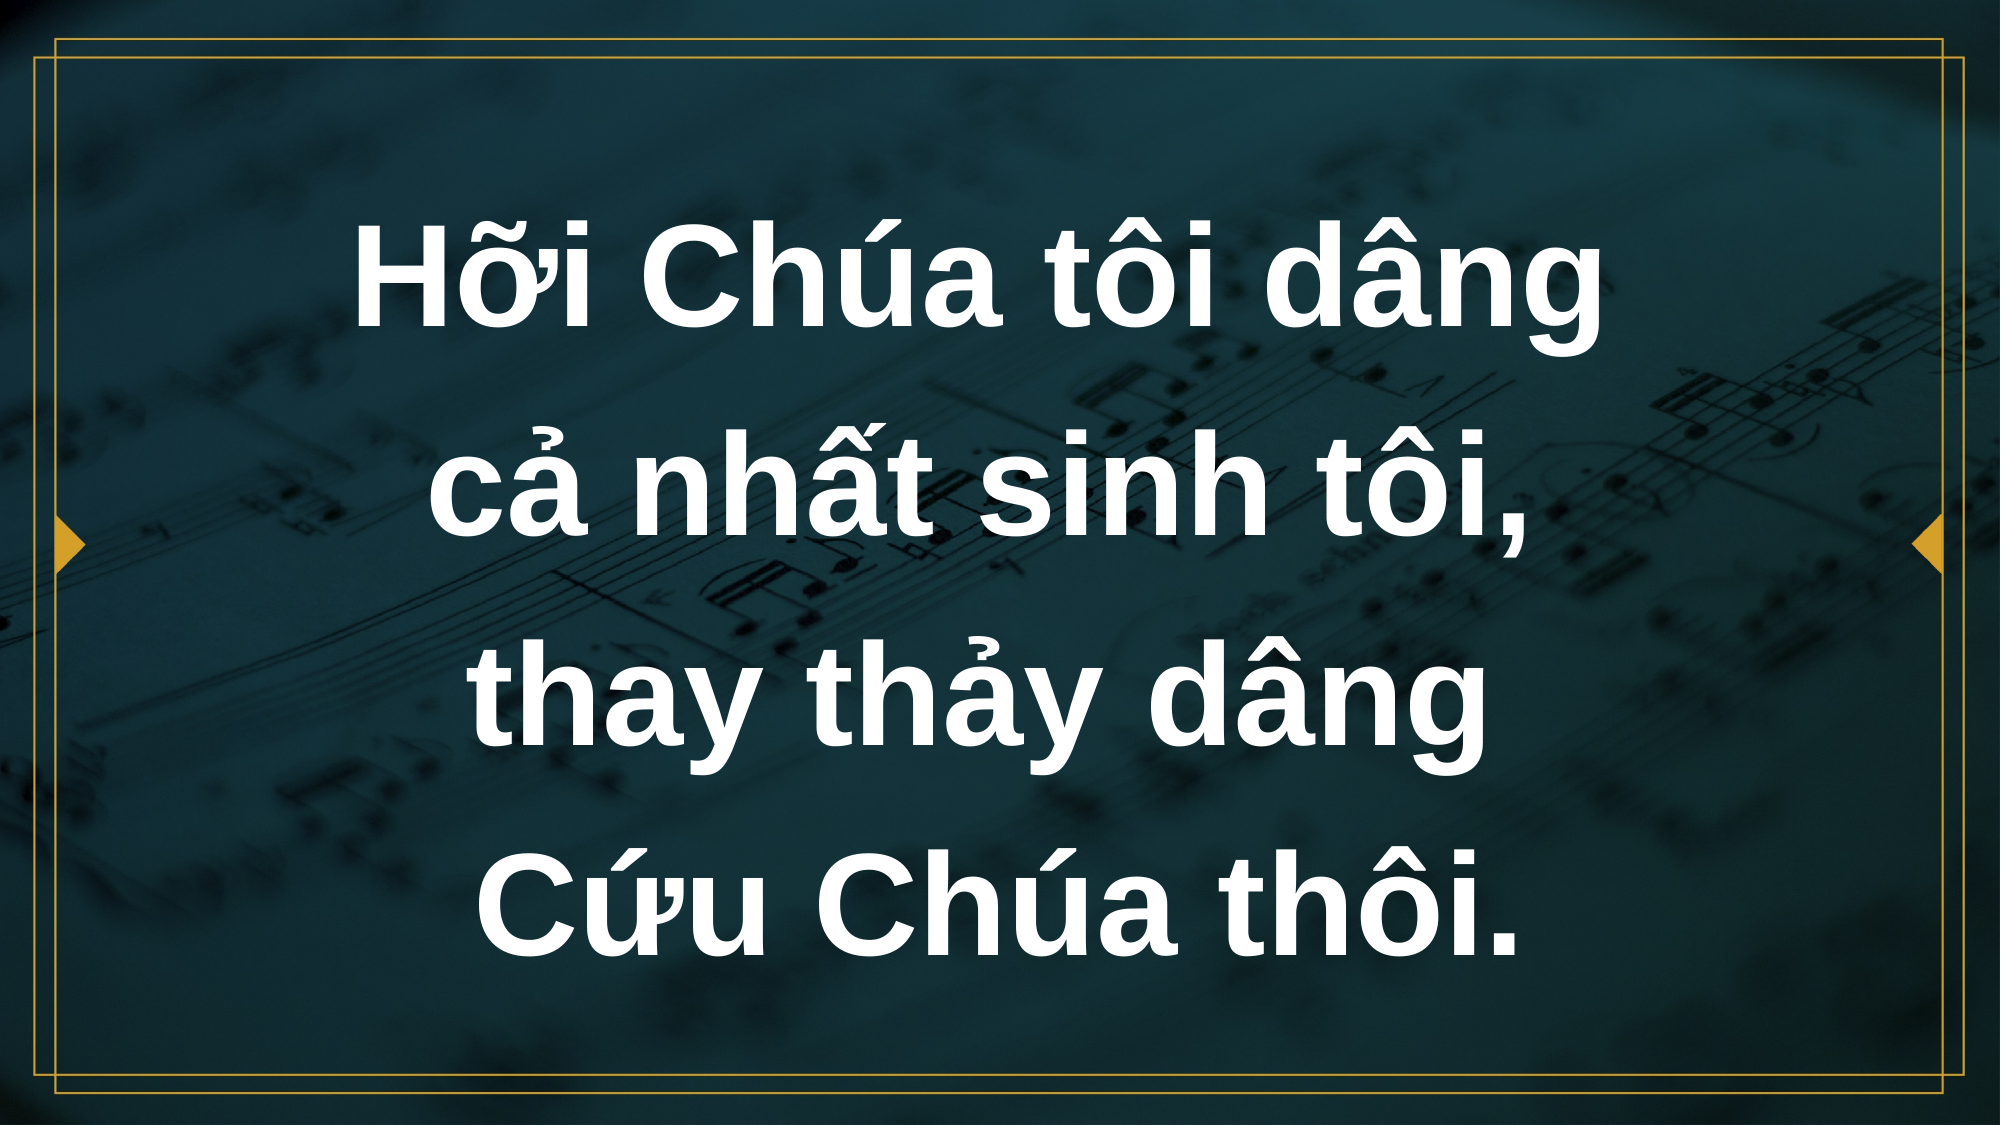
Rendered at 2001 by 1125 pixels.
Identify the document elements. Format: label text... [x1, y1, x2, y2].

picture [0, 0, 2000, 1125]
title Hỡi Chúa tôi dâng cả nhất sinh tôi, thay thảy dâng Cứu Chúa thôi. [55, 53, 1945, 1077]
